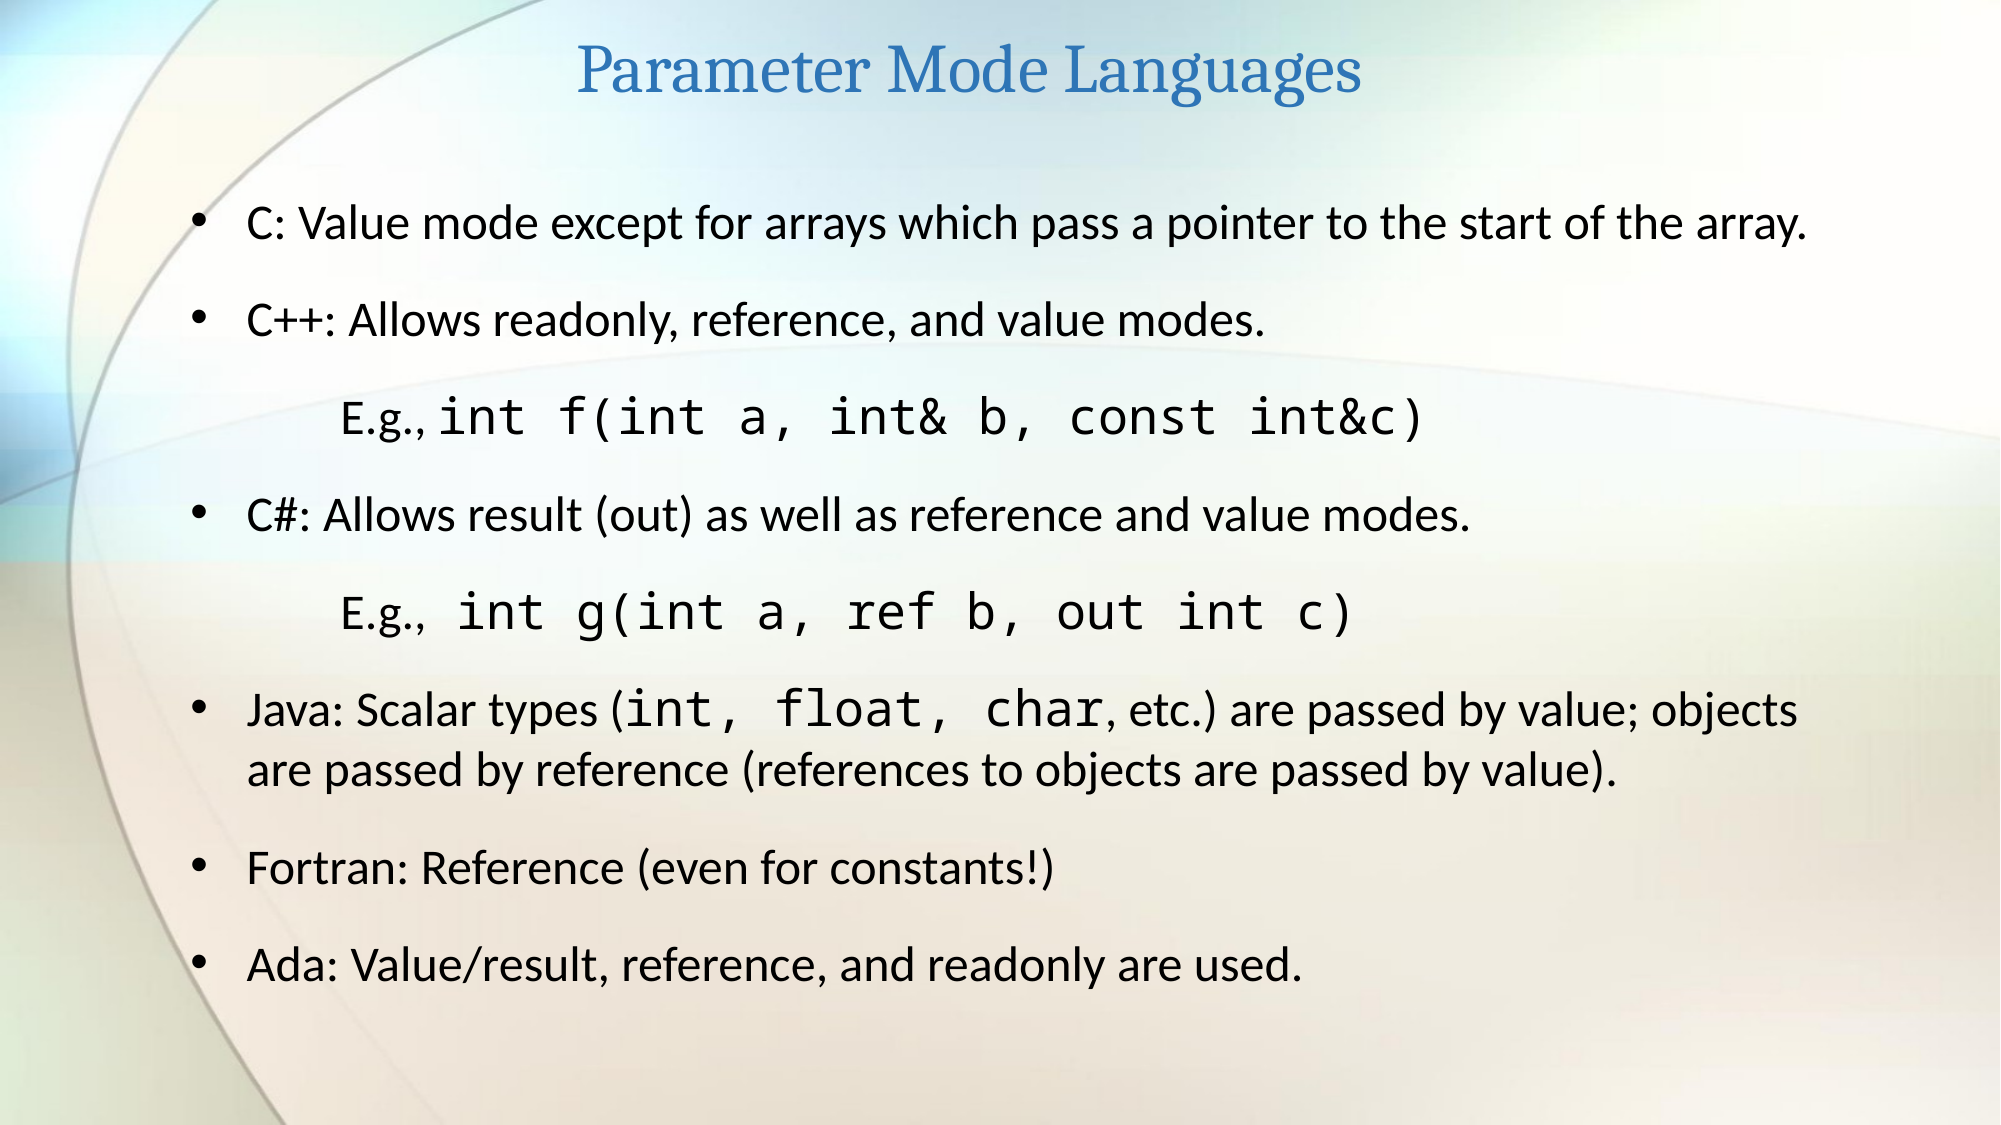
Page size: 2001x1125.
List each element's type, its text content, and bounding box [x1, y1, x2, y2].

picture [0, 0, 2001, 1125]
text_box C: Value mode except for arrays which pass a pointer to the start of the array. C++: Allows readonly, reference, and value modes. E.g., int f(int a, int& b, const int&c) C#: Allows result (out) as well as reference and value modes. E.g., int g(int a, ref b, out int c) Java: Scalar types (int, float, char, etc.) are passed by value; objects are passed by reference (references to objects are passed by value). Fortran: Reference (even for constants!) Ada: Value/result, reference, and readonly are used. [175, 181, 1842, 999]
text_box Parameter Mode Languages [77, 15, 1863, 115]
